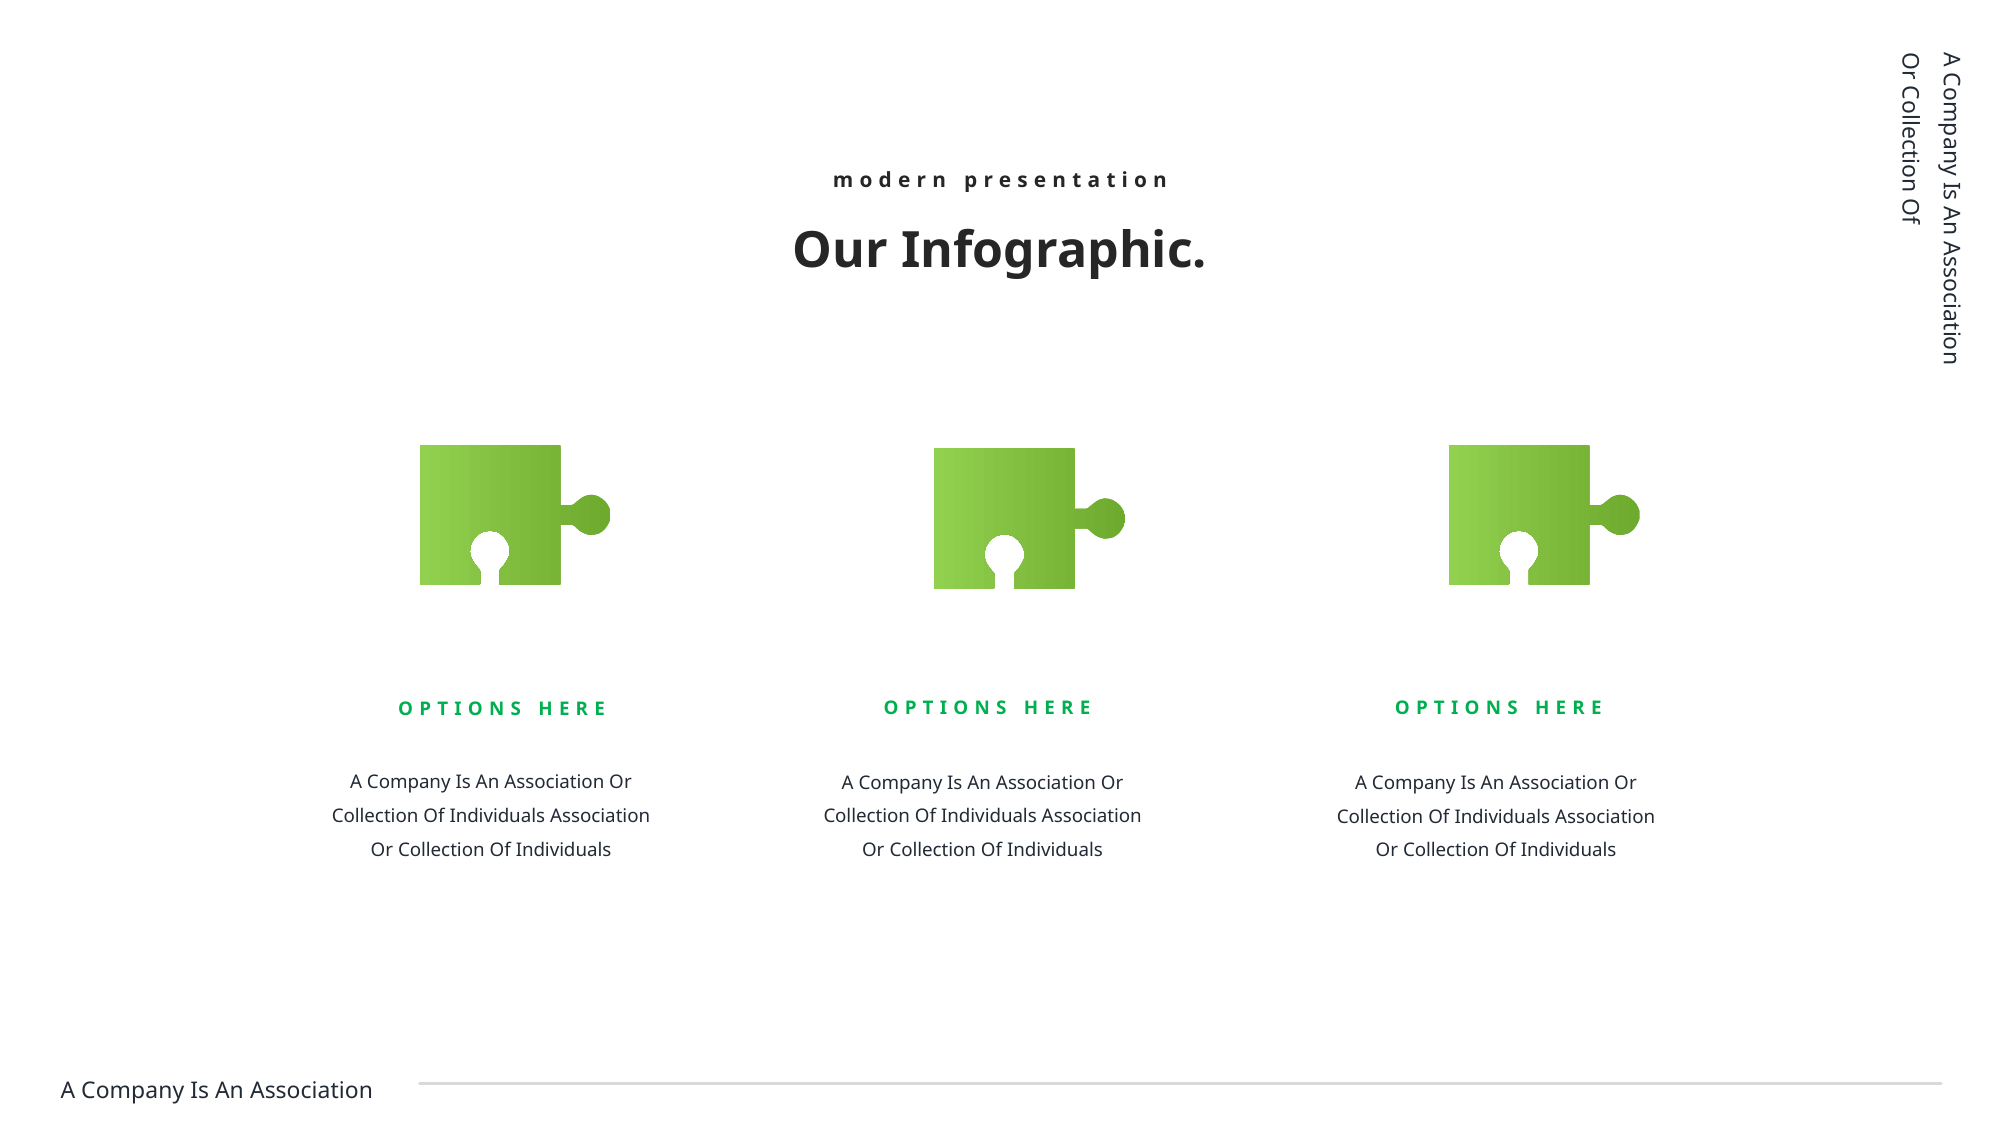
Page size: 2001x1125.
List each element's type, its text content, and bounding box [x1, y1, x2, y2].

text_box A Company Is An Association [45, 1054, 700, 1111]
text_box OPTIONS HERE [1368, 695, 1629, 718]
text_box A Company Is An Association Or Collection Of Individuals Association Or Collection Of Individuals [803, 751, 1161, 868]
text_box OPTIONS HERE [856, 695, 1118, 718]
text_box OPTIONS HERE [371, 696, 632, 719]
text_box modern presentation [804, 159, 1195, 200]
text_box [934, 448, 1126, 589]
text_box [1448, 444, 1640, 586]
text_box A Company Is An Association Or Collection Of [1890, 37, 1988, 399]
text_box A Company Is An Association Or Collection Of Individuals Association Or Collection Of Individuals [312, 751, 670, 868]
text_box Our Infographic. [589, 210, 1411, 286]
text_box A Company Is An Association Or Collection Of Individuals Association Or Collection Of Individuals [1317, 751, 1675, 868]
text_box [419, 444, 611, 586]
